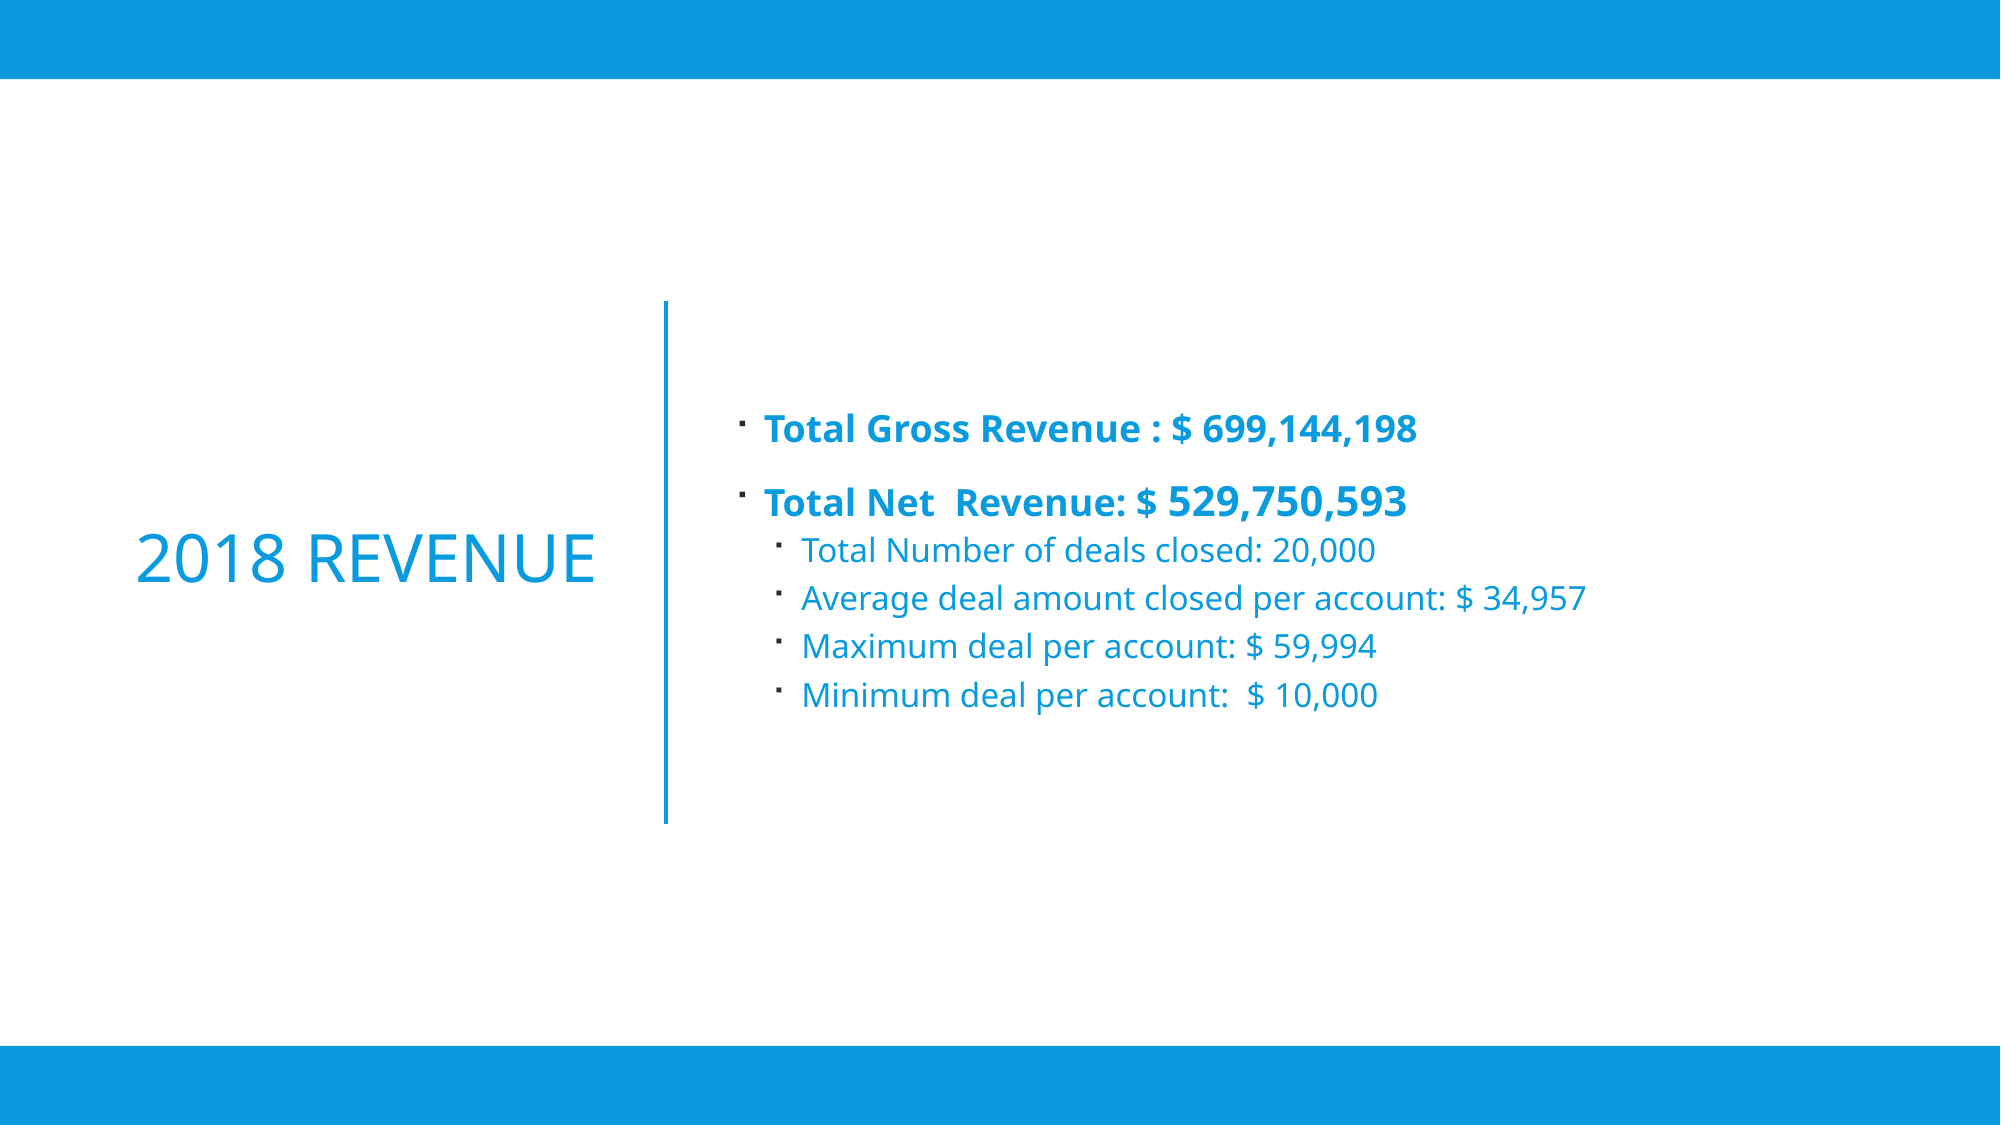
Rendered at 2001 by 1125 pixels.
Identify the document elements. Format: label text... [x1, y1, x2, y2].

list Total Gross Revenue : $ 699,144,198 Total Net Revenue: $ 529,750,593 Total Number of deals closed: 20,000 Average deal amount closed per account: $ 34,957 Maximum deal per account: $ 59,994 Minimum deal per account: $ 10,000 [718, 184, 1803, 941]
text_box [0, 1045, 2000, 1125]
title 2018 Revenue [105, 217, 613, 908]
text_box [0, 0, 2000, 80]
text_box [0, 80, 2000, 1045]
